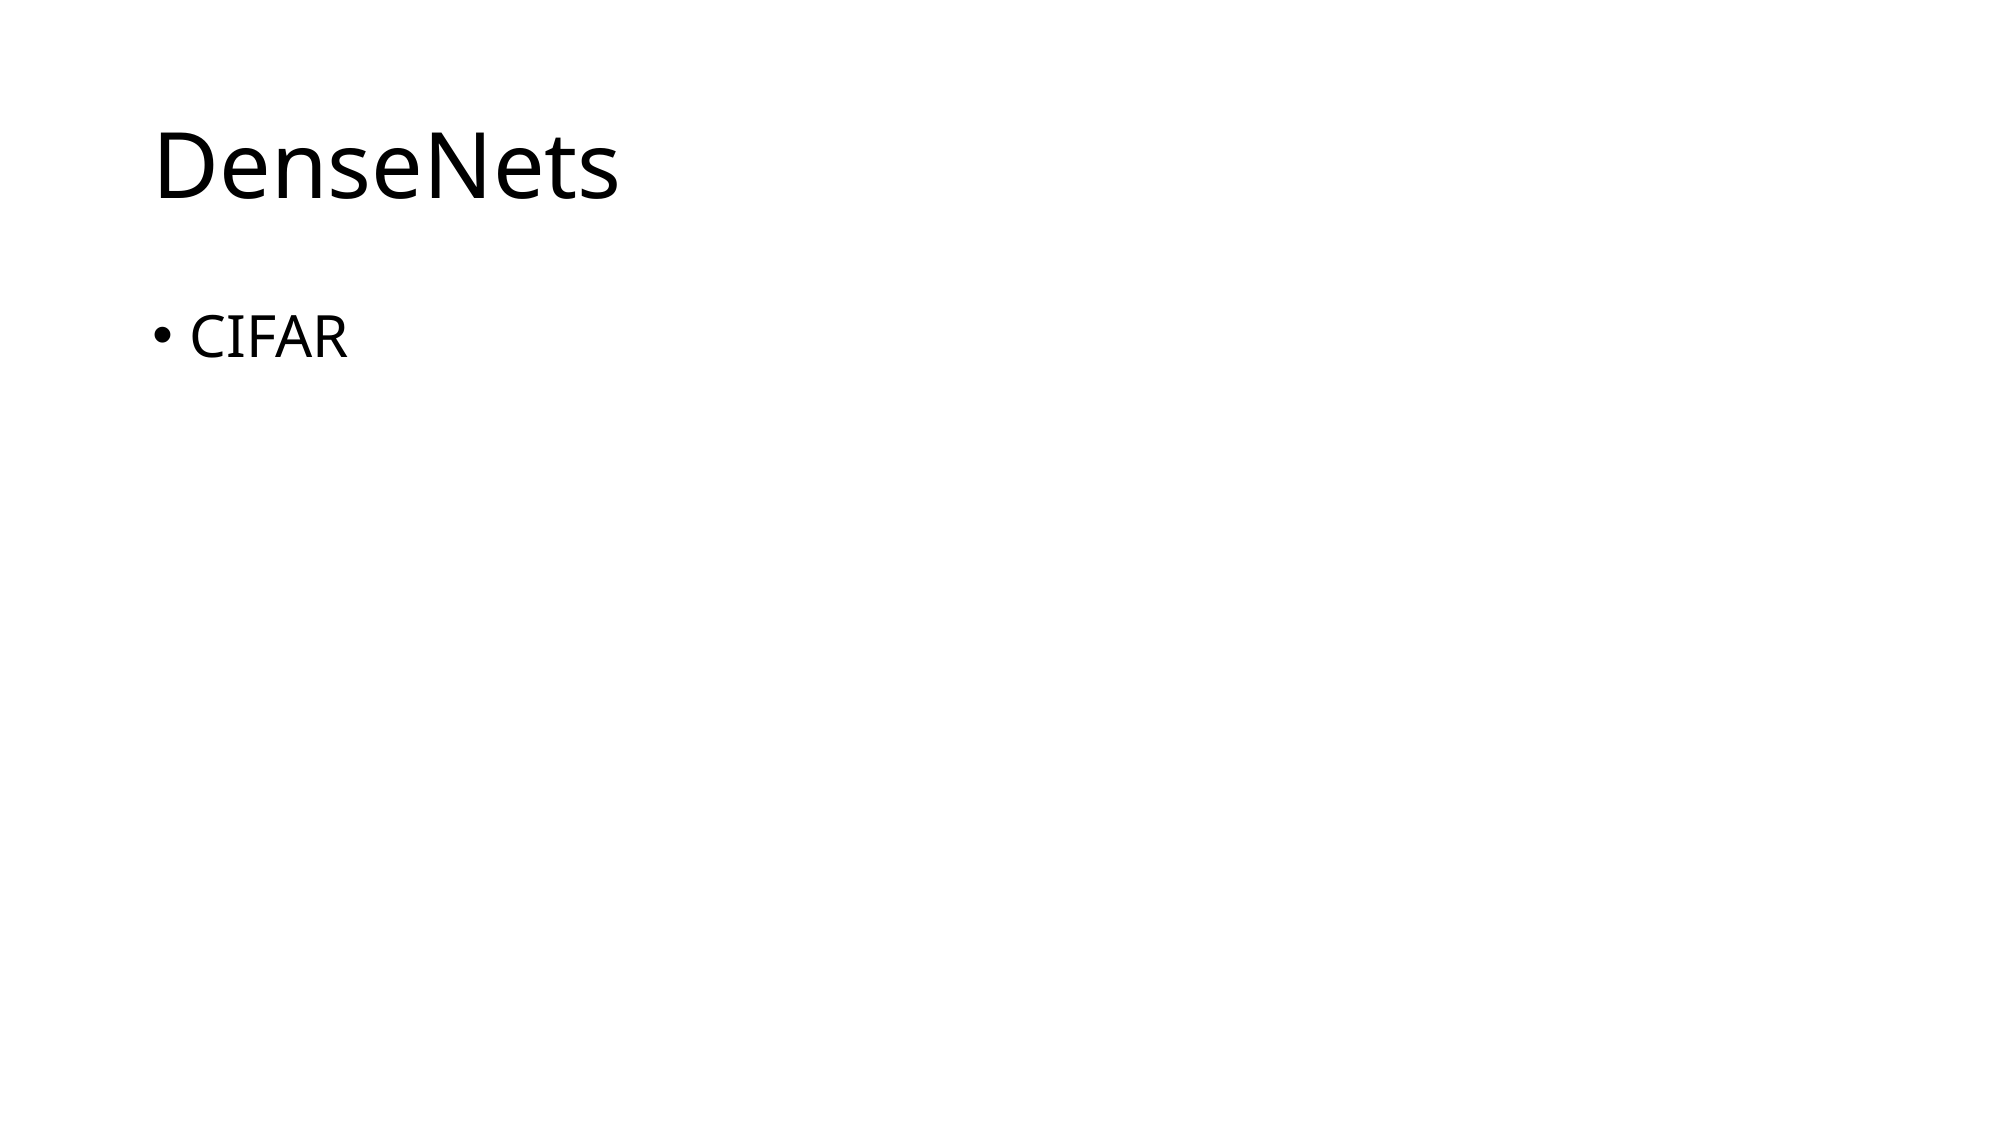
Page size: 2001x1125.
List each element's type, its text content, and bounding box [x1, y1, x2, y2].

title DenseNets [137, 59, 1863, 278]
list CIFAR [137, 299, 1863, 1014]
